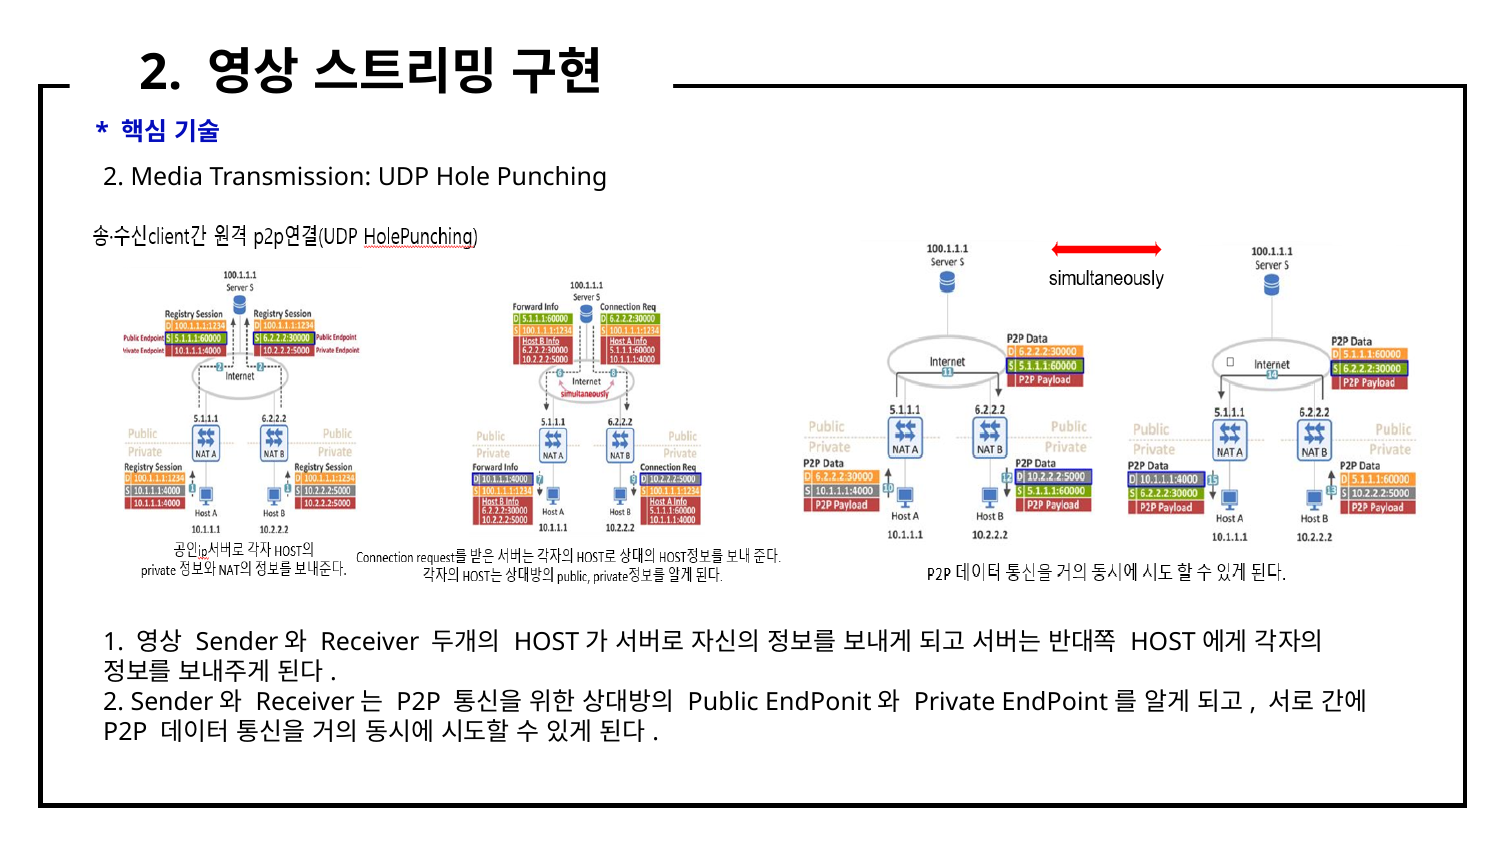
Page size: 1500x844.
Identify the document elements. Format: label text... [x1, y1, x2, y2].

text_box 1. 영상 Sender와 Receiver 두개의 HOST가 서버로 자신의 정보를 보내게 되고 서버는 반대쪽 HOST에게 각자의 정보를 보내주게 된다. 2. Sender와 Receiver는 P2P 통신을 위한 상대방의 Public EndPonit와 Private EndPoint를 알게 되고, 서로 간에 P2P 데이터 통신을 거의 동시에 시도할 수 있게 된다. [88, 618, 1412, 783]
text_box [40, 153, 1466, 807]
text_box 2. Media Transmission: UDP Hole Punching [88, 153, 1466, 228]
text_box [40, 85, 69, 107]
picture [88, 220, 1436, 599]
text_box * 핵심 기술 [34, 107, 1214, 153]
text_box [674, 85, 1466, 153]
text_box 2. 영상 스트리밍 구현 [69, 32, 674, 107]
